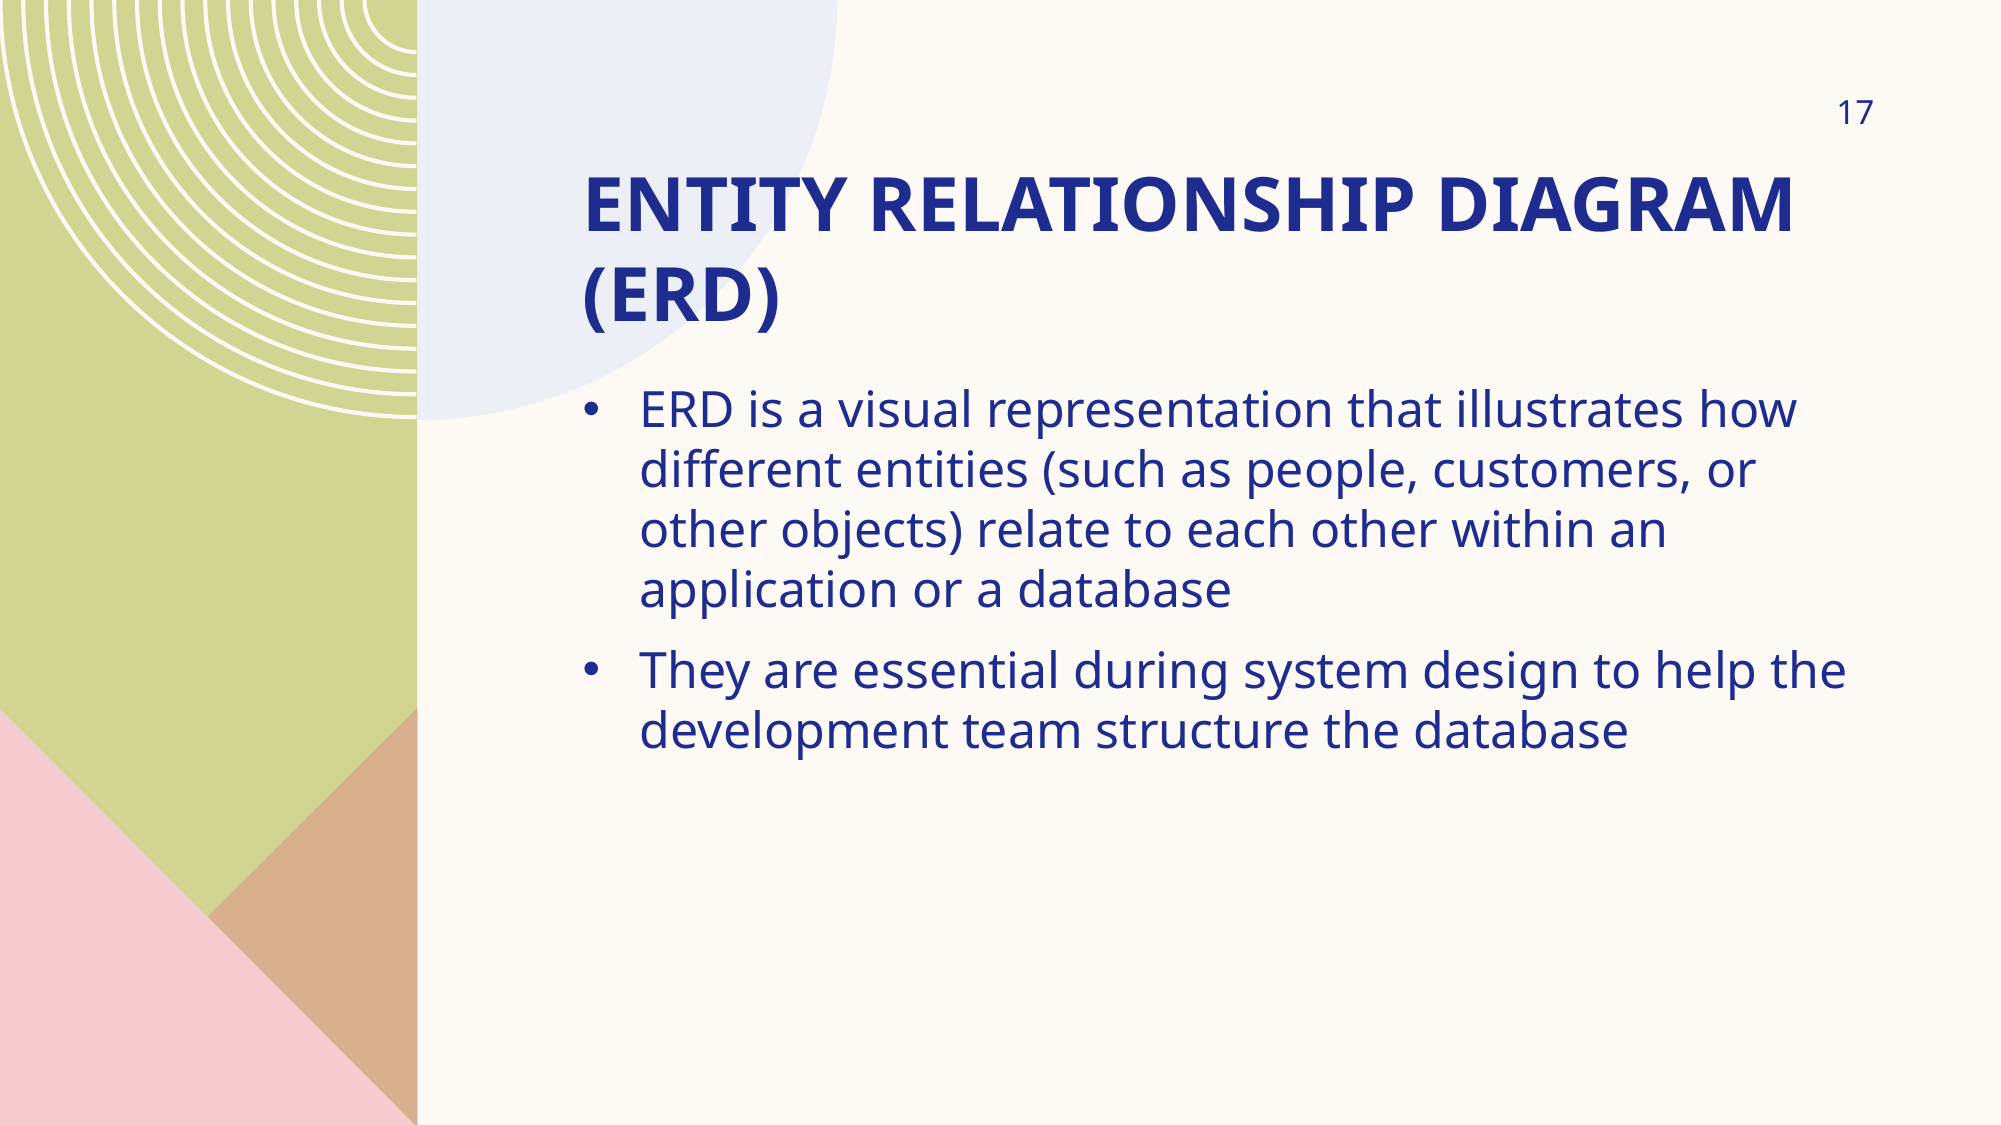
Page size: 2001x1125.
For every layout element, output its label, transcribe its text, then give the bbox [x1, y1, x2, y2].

list ERD is a visual representation that illustrates how different entities (such as people, customers, or other objects) relate to each other within an application or a database They are essential during system design to help the development team structure the database [567, 377, 1875, 952]
title Entity Relationship Diagram (ERD) [567, 173, 1875, 337]
slide_number 17 [1699, 75, 1875, 153]
